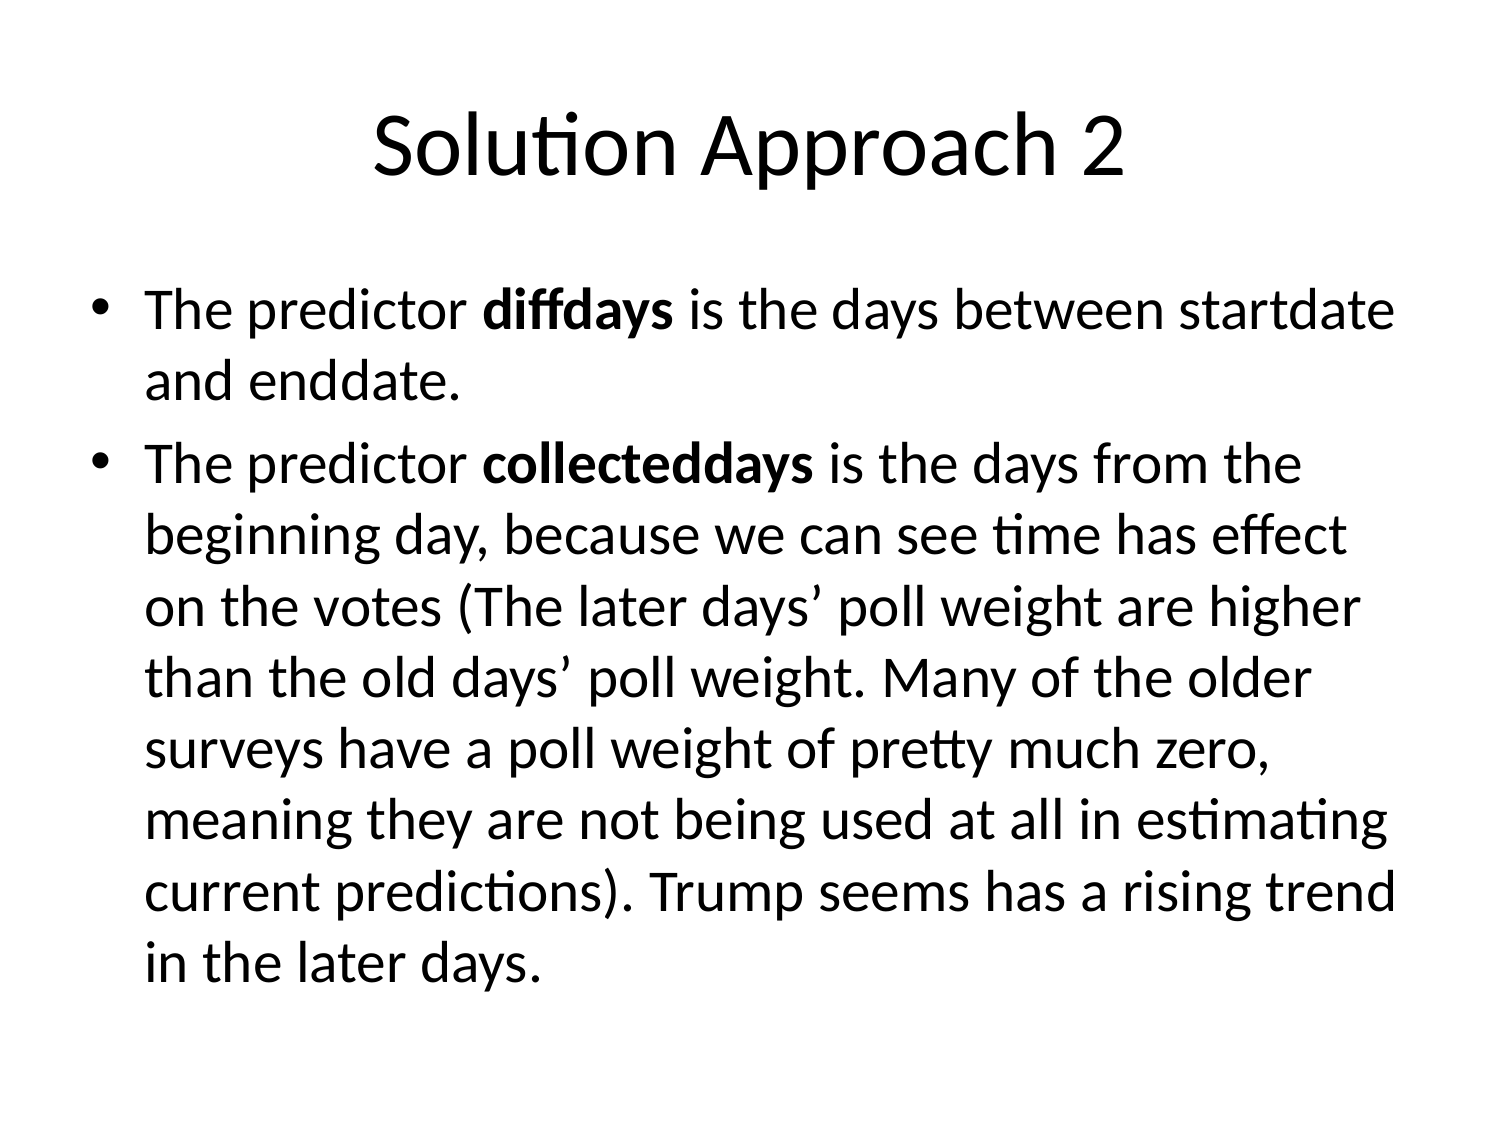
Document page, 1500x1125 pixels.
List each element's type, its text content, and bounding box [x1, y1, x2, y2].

title Solution Approach 2 [75, 45, 1425, 233]
list The predictor diffdays is the days between startdate and enddate. The predictor collecteddays is the days from the beginning day, because we can see time has effect on the votes (The later days’ poll weight are higher than the old days’ poll weight. Many of the older surveys have a poll weight of pretty much zero, meaning they are not being used at all in estimating current predictions). Trump seems has a rising trend in the later days. [75, 262, 1425, 1005]
